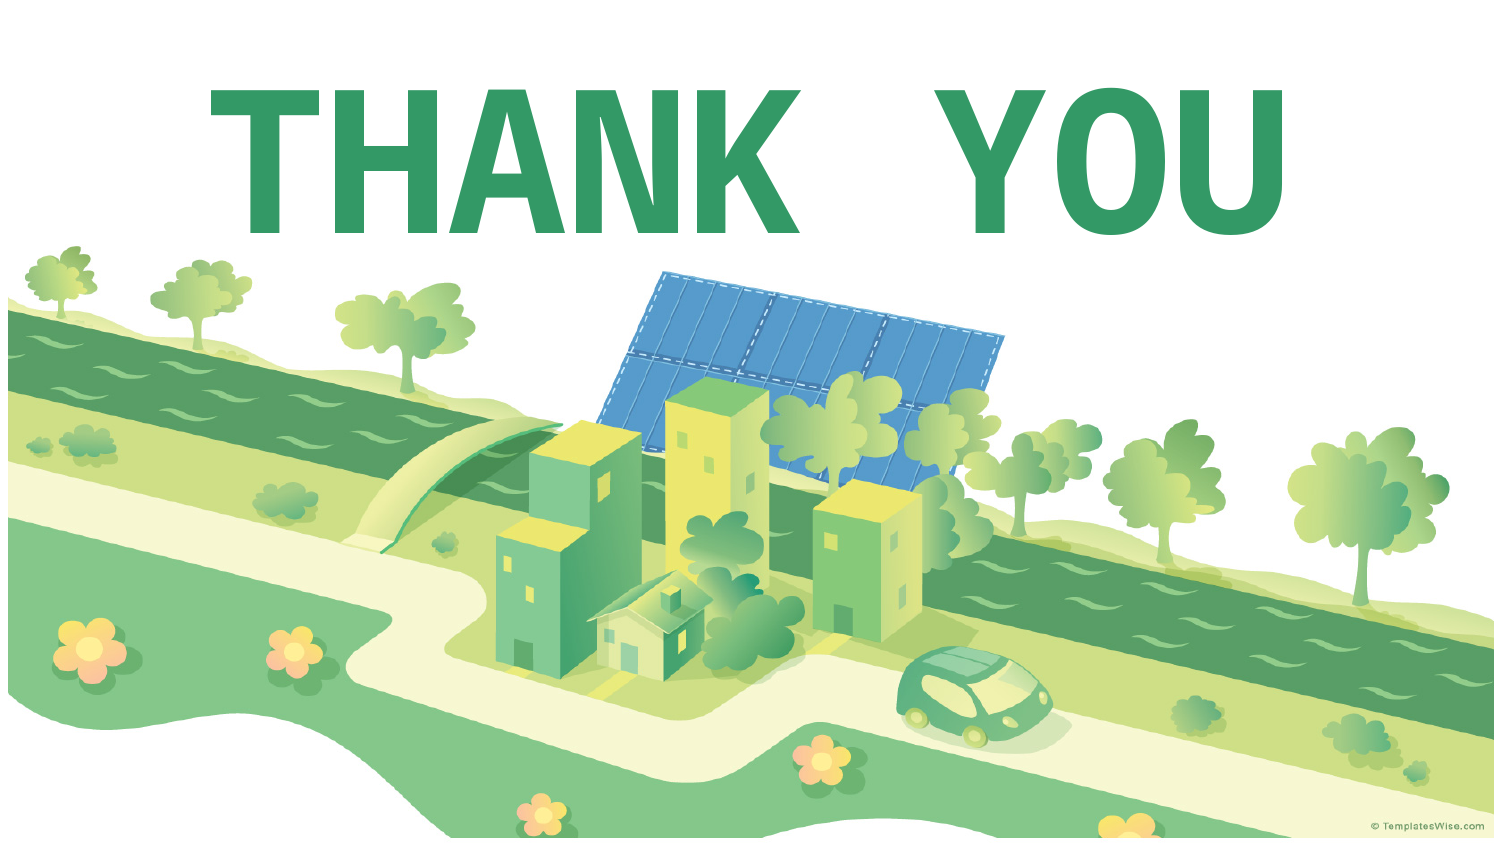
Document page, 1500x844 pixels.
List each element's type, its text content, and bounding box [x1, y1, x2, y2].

title THANK YOU [112, 102, 1388, 204]
picture [0, 0, 1500, 844]
